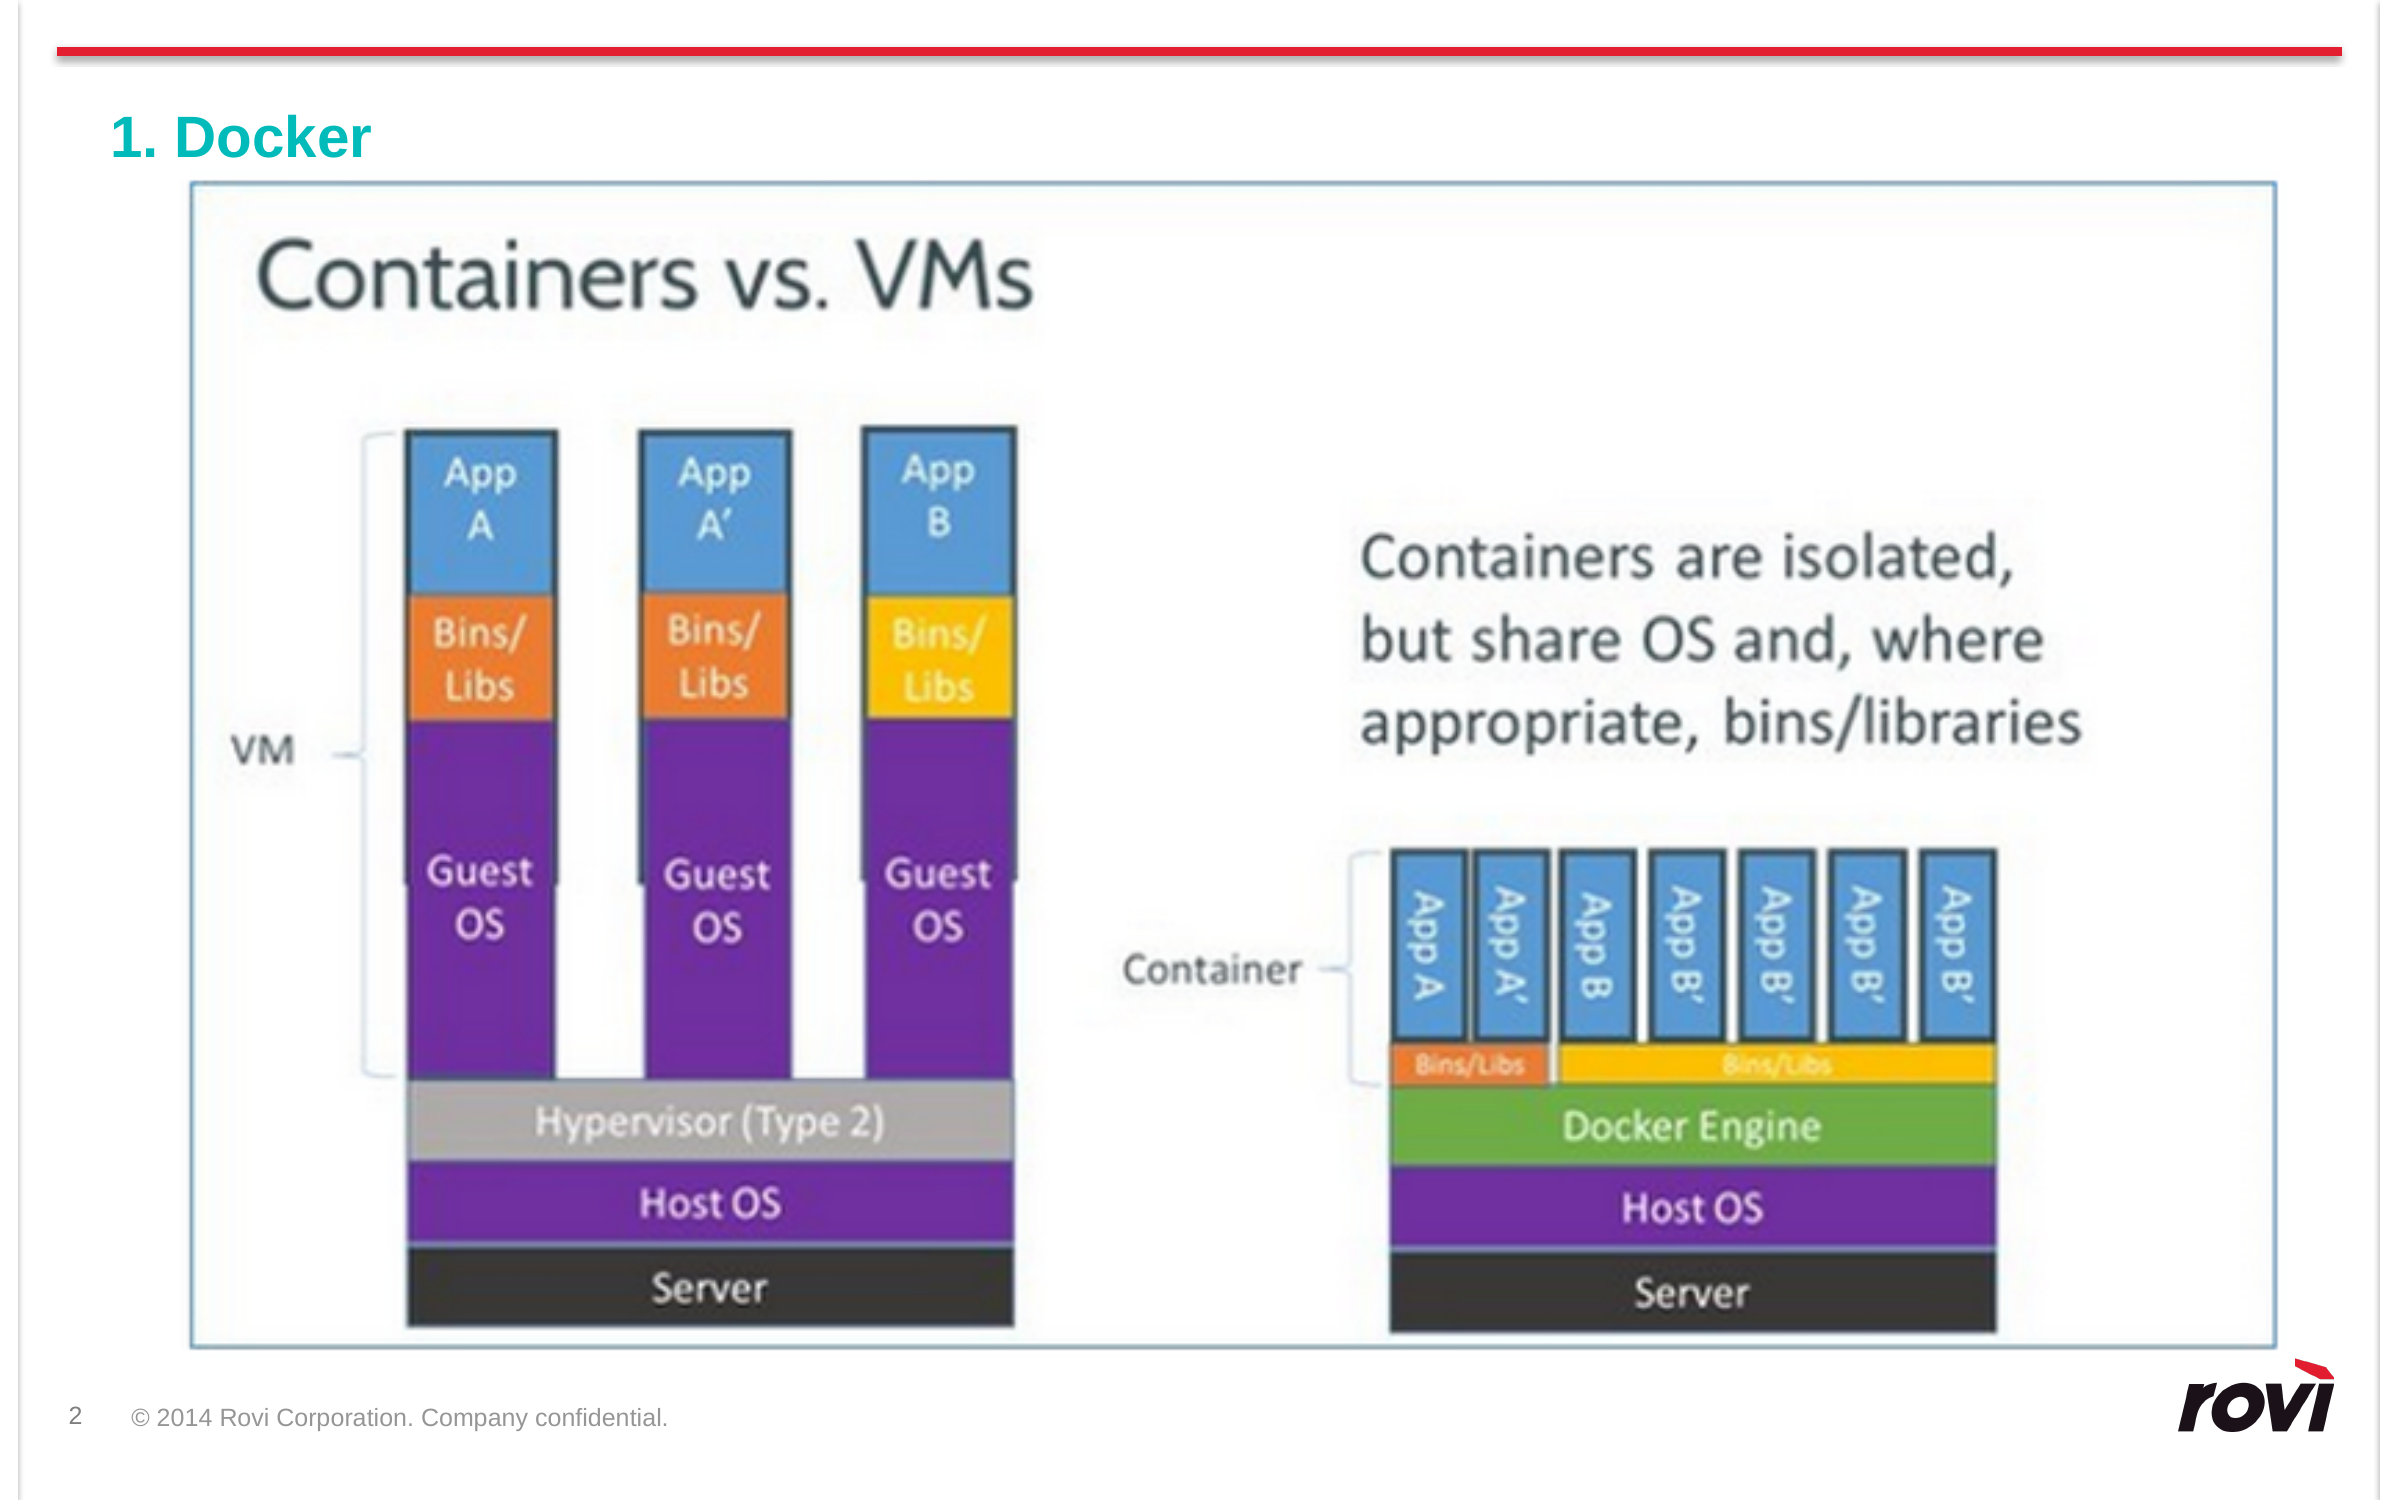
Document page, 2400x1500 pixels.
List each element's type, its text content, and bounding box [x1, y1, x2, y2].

text_box 1. Docker [95, 91, 1938, 177]
picture [163, 165, 2295, 1368]
